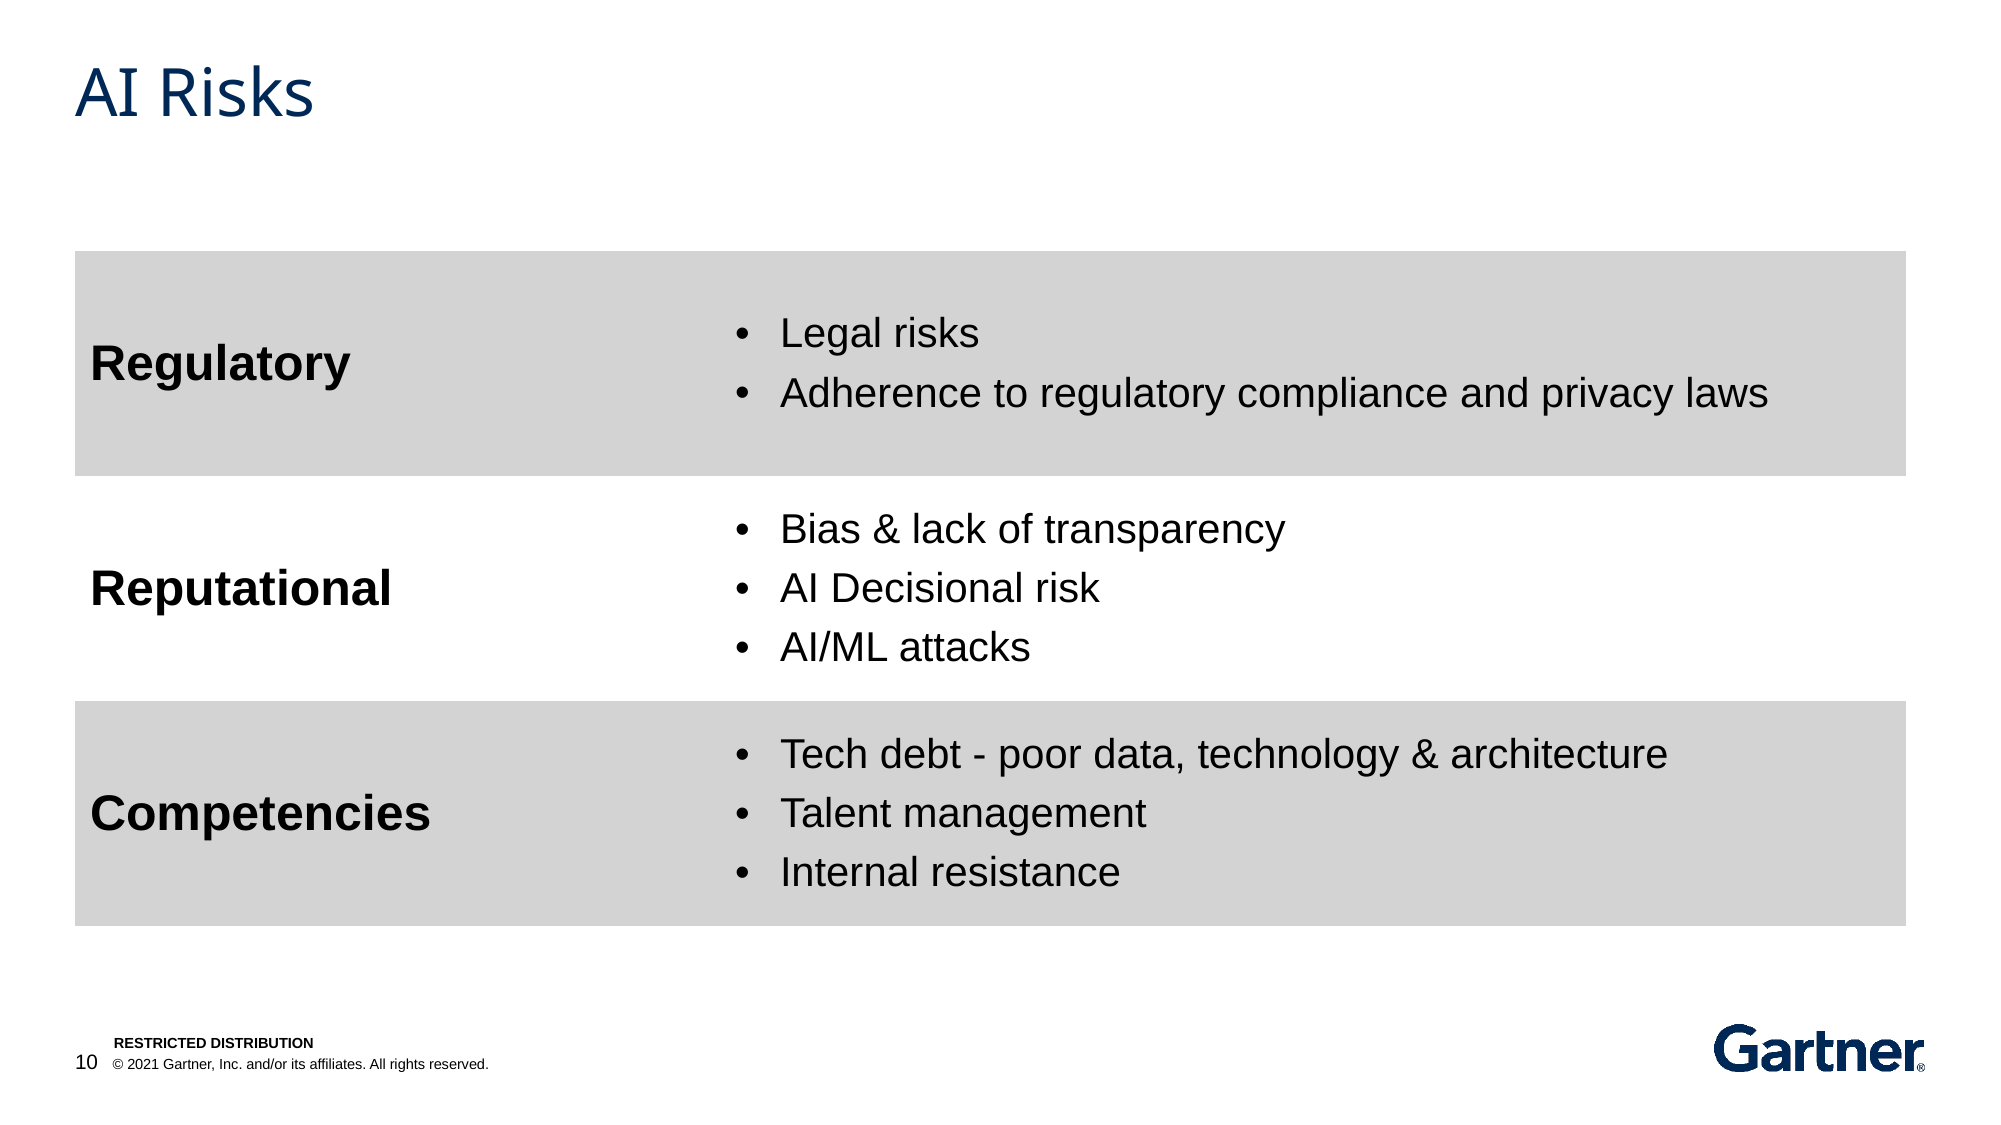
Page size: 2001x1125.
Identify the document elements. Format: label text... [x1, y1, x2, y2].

table_cell Bias & lack of transparency AI Decisional risk AI/ML attacks [720, 476, 1906, 701]
table_header Regulatory [75, 251, 720, 476]
picture [1714, 1024, 1925, 1072]
table_cell Tech debt - poor data, technology & architecture Talent management Internal resistance [720, 701, 1906, 926]
title AI Risks [75, 59, 1925, 134]
table_cell Reputational [75, 476, 720, 701]
table_header Legal risks Adherence to regulatory compliance and privacy laws [720, 251, 1906, 476]
table_cell Competencies [75, 701, 720, 926]
